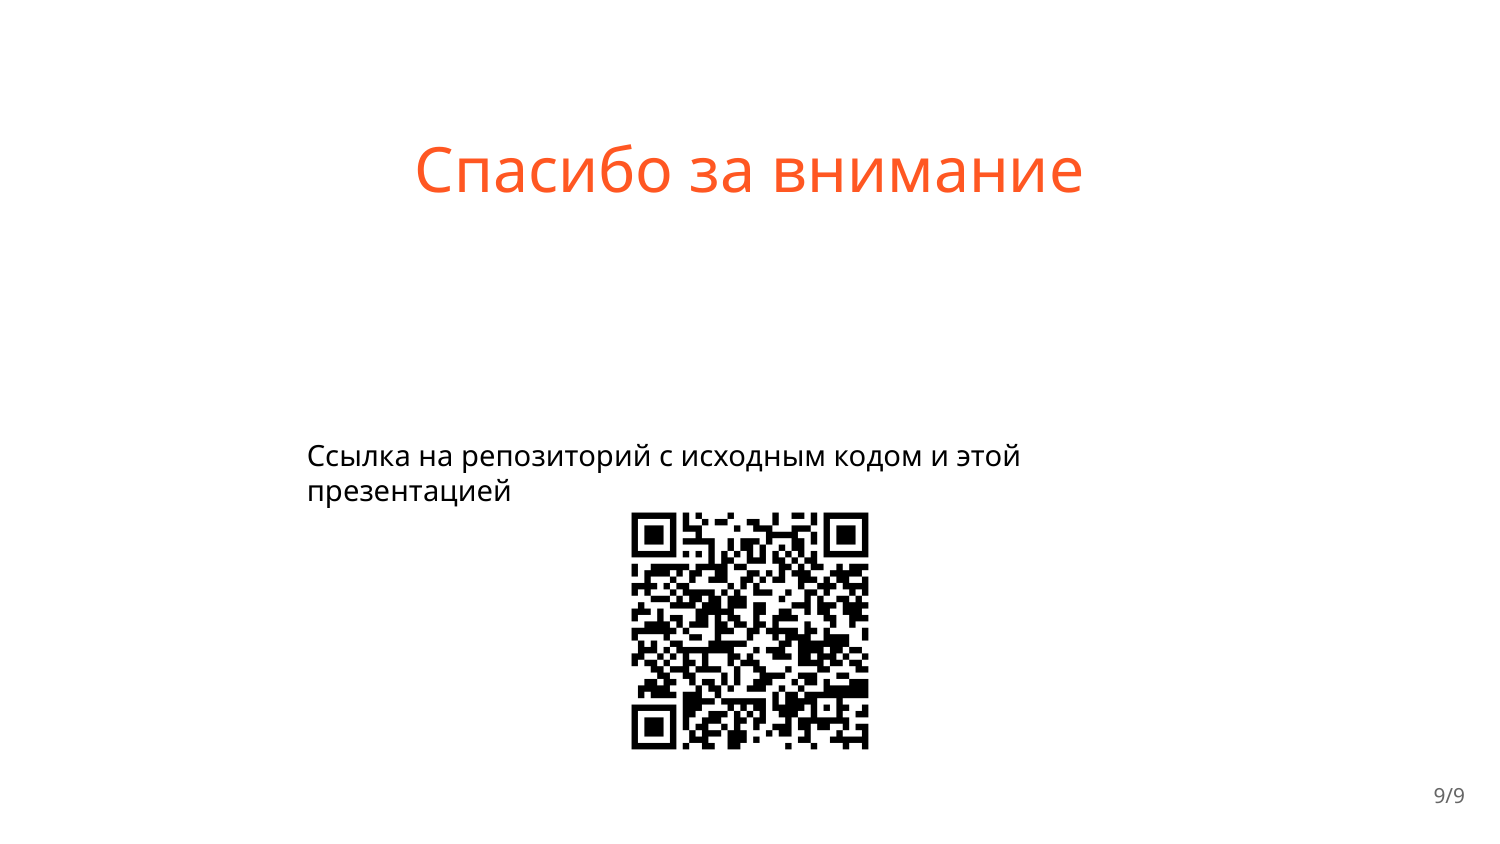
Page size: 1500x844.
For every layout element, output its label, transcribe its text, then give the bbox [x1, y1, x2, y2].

text_box Ссылка на репозиторий с исходным кодом и этой презентацией [291, 421, 1209, 522]
slide_number ‹#›/9 [1389, 764, 1480, 830]
title Спасибо за внимание [51, 115, 1449, 312]
picture [605, 487, 894, 776]
